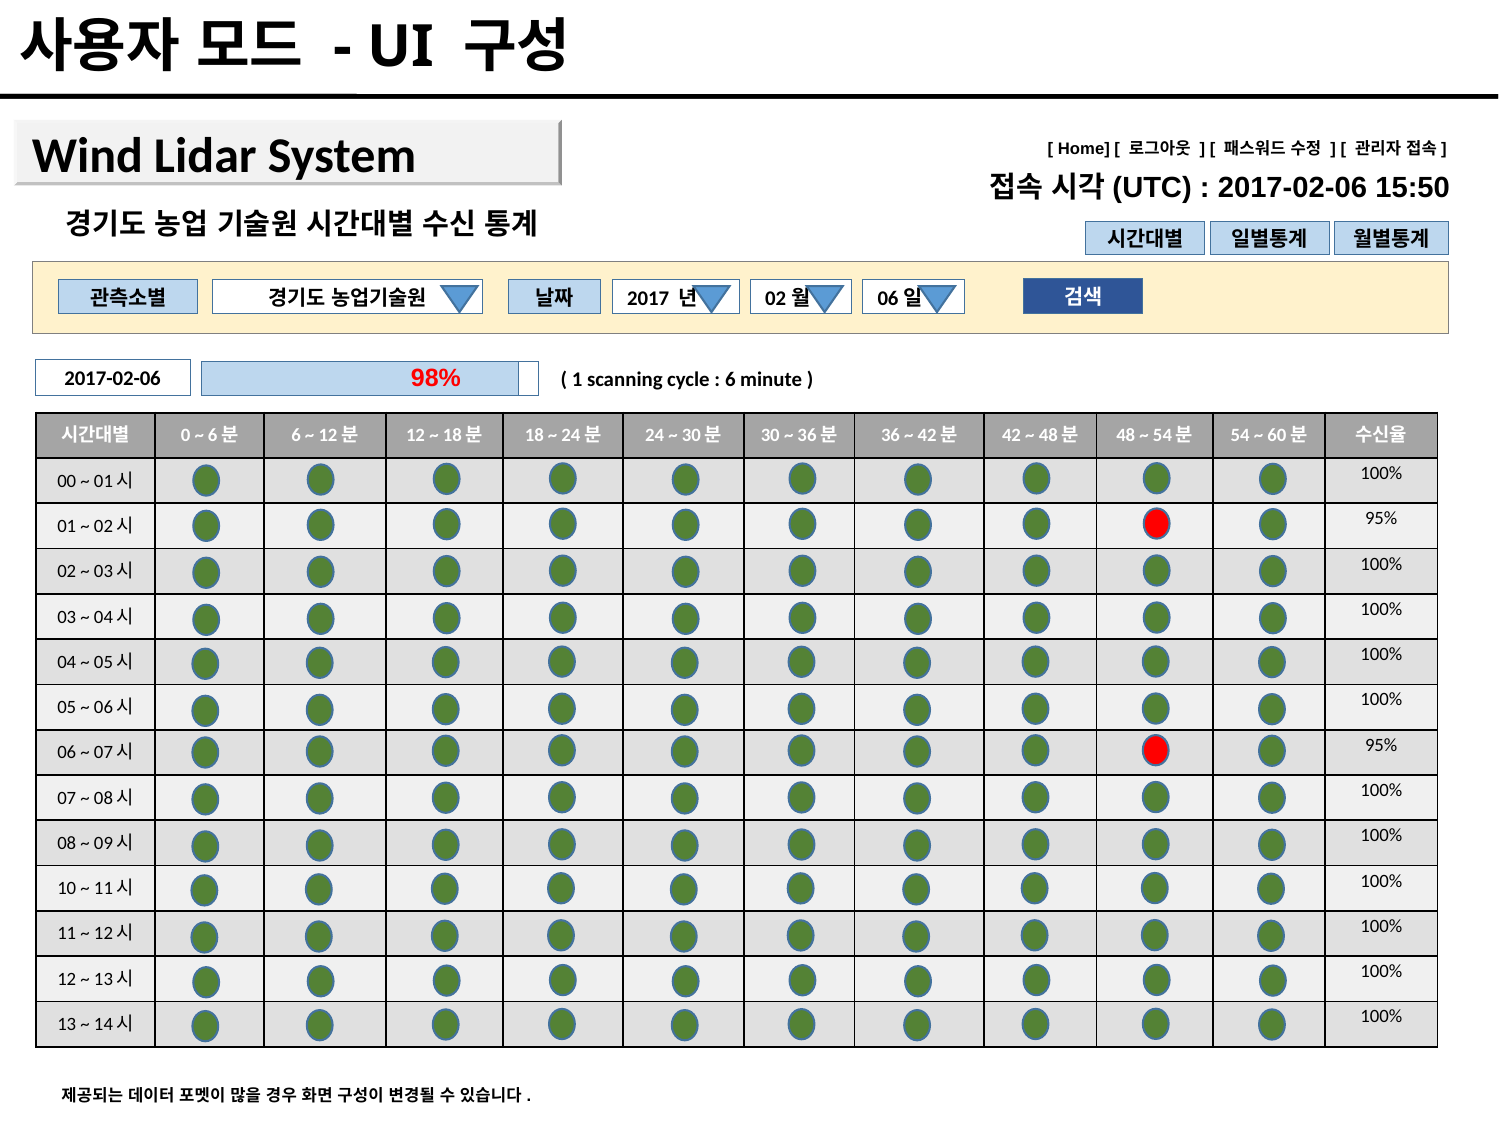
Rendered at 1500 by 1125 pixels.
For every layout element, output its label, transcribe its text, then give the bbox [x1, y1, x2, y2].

text_box [192, 464, 221, 497]
text_box 검색 [1023, 278, 1144, 315]
text_box [192, 509, 221, 542]
text_box [1258, 828, 1286, 861]
text_box [548, 963, 577, 997]
text_box [1021, 692, 1050, 725]
text_box [788, 507, 817, 540]
table_cell [504, 1002, 622, 1046]
text_box [1142, 554, 1171, 587]
table_cell [1097, 549, 1212, 593]
table_cell [1097, 595, 1212, 638]
text_box [1022, 963, 1051, 997]
text_box [670, 735, 699, 768]
table_header 30 ~ 36분 [745, 414, 854, 457]
text_box [304, 873, 333, 906]
table_cell [745, 731, 854, 774]
text_box [1022, 507, 1051, 540]
table_cell 10 ~ 11시 [37, 866, 154, 910]
table_cell [504, 821, 622, 865]
text_box [669, 920, 698, 953]
table_cell [156, 685, 263, 729]
table_cell [624, 866, 743, 910]
table_cell [156, 731, 263, 774]
text_box [548, 462, 577, 495]
table_cell [855, 912, 983, 955]
table_cell [156, 504, 263, 548]
table_cell [156, 640, 263, 684]
text_box [548, 507, 577, 540]
table_cell [387, 640, 502, 684]
table_cell 11 ~ 12시 [37, 912, 154, 955]
table_cell [387, 776, 502, 819]
table_cell [1214, 549, 1324, 593]
table_cell 01 ~ 02시 [37, 504, 154, 548]
text_box [788, 554, 817, 587]
table_cell [745, 504, 854, 548]
table_cell 05 ~ 06시 [37, 685, 154, 729]
text_box [306, 602, 335, 636]
text_box [192, 603, 221, 637]
table_cell [265, 957, 385, 1001]
table_cell [265, 821, 385, 865]
text_box [787, 828, 816, 861]
table_cell [504, 685, 622, 729]
table_cell 100% [1326, 549, 1437, 593]
text_box [305, 829, 334, 862]
text_box [1258, 1008, 1286, 1041]
table_cell [504, 731, 622, 774]
table_cell [504, 640, 622, 684]
table_cell [745, 776, 854, 819]
table_cell [745, 866, 854, 910]
table_header 수신율 [1326, 414, 1437, 457]
text_box [902, 873, 931, 906]
text_box [1258, 734, 1286, 767]
text_box [547, 645, 576, 678]
text_box [1021, 734, 1050, 767]
table_cell 100% [1326, 595, 1437, 638]
table_cell [387, 459, 502, 502]
text_box [305, 735, 334, 768]
text_box ( 1 scanning cycle : 6 minute ) [545, 358, 829, 399]
text_box [1141, 1007, 1170, 1041]
text_box [431, 734, 460, 767]
table_cell [624, 504, 743, 548]
text_box [904, 555, 932, 588]
text_box [670, 829, 699, 862]
text_box [904, 463, 932, 496]
table_cell [156, 459, 263, 502]
text_box [669, 873, 698, 906]
table_cell [1097, 685, 1212, 729]
table_cell [624, 685, 743, 729]
table_cell [985, 866, 1096, 910]
table_cell [745, 957, 854, 1001]
text_box [519, 360, 539, 396]
table_cell [1097, 640, 1212, 684]
table_cell [855, 776, 983, 819]
table_cell [985, 459, 1096, 502]
text_box [1258, 602, 1287, 635]
table_cell [265, 912, 385, 955]
table_header 6 ~ 12분 [265, 414, 385, 457]
table_cell [387, 549, 502, 593]
table_cell [1097, 731, 1212, 774]
table_cell 12 ~ 13시 [37, 957, 154, 1001]
text_box [1142, 963, 1171, 997]
text_box [902, 920, 931, 953]
text_box 제공되는 데이터 포멧이 많을 경우 화면 구성이 변경될 수 있습니다. [46, 1076, 547, 1112]
text_box [306, 965, 335, 998]
text_box [547, 781, 576, 814]
text_box [917, 285, 957, 314]
text_box [787, 781, 816, 814]
text_box [1021, 1007, 1050, 1041]
text_box [432, 602, 461, 635]
text_box [190, 874, 219, 907]
table_cell 03 ~ 04시 [37, 595, 154, 638]
text_box [ Home] [ 로그아웃 ] [ 패스워드 수정 ] [ 관리자 접속] [1032, 130, 1462, 166]
table_cell [1097, 912, 1212, 955]
text_box [548, 554, 577, 587]
table_cell 00 ~ 01시 [37, 459, 154, 502]
table_cell [504, 595, 622, 638]
text_box 06일 [862, 278, 965, 315]
text_box 2017-02-06 [34, 358, 191, 396]
table_cell [387, 866, 502, 910]
text_box 시간대별 [1085, 220, 1206, 255]
table_cell [1214, 776, 1324, 819]
text_box [191, 647, 220, 680]
text_box [430, 872, 459, 905]
table_cell [1214, 685, 1324, 729]
table_cell [624, 549, 743, 593]
text_box [305, 646, 334, 679]
table_cell [504, 866, 622, 910]
table_cell [156, 912, 263, 955]
table_cell [387, 731, 502, 774]
text_box 사용자 모드 - UI 구성 [4, 4, 1494, 87]
table_cell [745, 640, 854, 684]
text_box 일별통계 [1209, 220, 1330, 255]
table_cell [504, 776, 622, 819]
text_box [191, 694, 220, 728]
text_box 관측소별 [57, 278, 199, 315]
table_cell [265, 640, 385, 684]
table_header 54 ~ 60분 [1214, 414, 1324, 457]
text_box [904, 508, 932, 541]
text_box [788, 601, 817, 634]
text_box 98% [396, 354, 477, 400]
table_cell [265, 685, 385, 729]
text_box [430, 919, 459, 952]
text_box [1142, 507, 1171, 540]
table_cell [745, 1002, 854, 1046]
table_cell [387, 821, 502, 865]
text_box [1020, 872, 1049, 905]
text_box [477, 360, 519, 396]
text_box 경기도 농업기술원 [212, 278, 483, 315]
table_cell [156, 549, 263, 593]
table_cell [855, 549, 983, 593]
text_box [547, 734, 576, 767]
text_box [548, 601, 577, 634]
text_box [1257, 919, 1285, 952]
table_cell [504, 549, 622, 593]
table_cell 95% [1326, 731, 1437, 774]
table_cell [855, 640, 983, 684]
table_cell 13 ~ 14시 [37, 1002, 154, 1046]
text_box [671, 508, 700, 541]
table_cell [1214, 459, 1324, 502]
table_cell 95% [1326, 504, 1437, 548]
text_box 2017 년 [611, 278, 740, 315]
text_box [670, 646, 699, 679]
table_cell 06 ~ 07시 [37, 731, 154, 774]
text_box [1141, 692, 1170, 725]
text_box [671, 555, 700, 588]
text_box [903, 735, 932, 768]
text_box [671, 602, 700, 636]
table_cell [624, 459, 743, 502]
table_cell 02 ~ 03시 [37, 549, 154, 593]
text_box [201, 360, 396, 396]
text_box [691, 285, 732, 314]
text_box [1141, 645, 1170, 678]
table_cell [1214, 731, 1324, 774]
text_box [431, 1008, 460, 1041]
table_cell [1097, 776, 1212, 819]
table_cell [985, 504, 1096, 548]
text_box [192, 966, 221, 999]
text_box [305, 1009, 334, 1042]
table_cell [855, 504, 983, 548]
text_box [432, 554, 461, 588]
text_box [786, 872, 815, 905]
table_cell [985, 685, 1096, 729]
table_cell [265, 1002, 385, 1046]
text_box [1020, 919, 1049, 952]
text_box [1257, 872, 1285, 905]
text_box 경기도 농업 기술원 시간대별 수신 통계 [51, 197, 554, 248]
text_box [904, 965, 932, 998]
table_cell [156, 776, 263, 819]
text_box [192, 556, 221, 589]
table_cell [1097, 821, 1212, 865]
table_cell [265, 504, 385, 548]
table_cell [265, 866, 385, 910]
table_cell [504, 912, 622, 955]
table_cell [985, 731, 1096, 774]
table_cell [1214, 912, 1324, 955]
table_header 48 ~ 54분 [1097, 414, 1212, 457]
text_box [1021, 645, 1050, 678]
table_cell [624, 1002, 743, 1046]
table_cell [745, 821, 854, 865]
text_box [787, 645, 816, 678]
table_cell [504, 504, 622, 548]
table_cell 08 ~ 09시 [37, 821, 154, 865]
text_box [1021, 781, 1050, 814]
table_cell [1097, 866, 1212, 910]
text_box [1021, 828, 1050, 861]
text_box [305, 693, 334, 727]
text_box [670, 1009, 699, 1042]
text_box [191, 783, 220, 816]
text_box [1258, 554, 1287, 588]
table_header 24 ~ 30분 [624, 414, 743, 457]
table_cell [855, 1002, 983, 1046]
table_cell 100% [1326, 640, 1437, 684]
table_cell [745, 595, 854, 638]
table_cell 100% [1326, 459, 1437, 502]
text_box [547, 919, 575, 952]
table_cell [265, 731, 385, 774]
text_box [547, 872, 575, 905]
text_box [547, 828, 576, 861]
table_cell [1097, 459, 1212, 502]
table_cell 100% [1326, 912, 1437, 955]
table_cell 07 ~ 08시 [37, 776, 154, 819]
table_cell 100% [1326, 1002, 1437, 1046]
table_cell [156, 957, 263, 1001]
table_cell [855, 731, 983, 774]
table_header 시간대별 [37, 414, 154, 457]
table_cell 04 ~ 05시 [37, 640, 154, 684]
table_cell 100% [1326, 866, 1437, 910]
table_cell [1214, 504, 1324, 548]
table_cell [387, 595, 502, 638]
text_box [431, 828, 460, 861]
text_box [903, 1009, 932, 1042]
table_cell [265, 549, 385, 593]
text_box [1142, 462, 1171, 495]
text_box [788, 462, 817, 495]
table_cell [156, 866, 263, 910]
table_cell [387, 504, 502, 548]
text_box [1258, 781, 1286, 814]
text_box [432, 964, 461, 997]
table_header 12 ~ 18분 [387, 414, 502, 457]
text_box [1022, 601, 1051, 634]
table_cell [387, 1002, 502, 1046]
table_cell [855, 821, 983, 865]
table_cell [624, 595, 743, 638]
table_cell [387, 912, 502, 955]
table_header 36 ~ 42분 [855, 414, 983, 457]
text_box [306, 508, 335, 541]
text_box [903, 646, 932, 679]
table_header 42 ~ 48분 [985, 414, 1096, 457]
table_cell [504, 459, 622, 502]
table_cell [985, 549, 1096, 593]
table_cell [985, 957, 1096, 1001]
text_box [431, 645, 460, 679]
text_box [1141, 780, 1170, 814]
table_cell 100% [1326, 685, 1437, 729]
text_box [787, 692, 816, 726]
text_box [432, 462, 461, 496]
text_box [787, 1008, 816, 1041]
table_cell [624, 731, 743, 774]
text_box [1258, 964, 1287, 997]
text_box [1258, 645, 1286, 679]
table_cell [265, 459, 385, 502]
table_cell [985, 595, 1096, 638]
table_header 0 ~ 6분 [156, 414, 263, 457]
table_cell [156, 821, 263, 865]
text_box [1258, 462, 1287, 496]
table_cell [624, 957, 743, 1001]
text_box [31, 260, 1449, 334]
text_box [1141, 828, 1170, 861]
table_cell [1097, 504, 1212, 548]
text_box [190, 921, 219, 954]
text_box [305, 782, 334, 815]
text_box [671, 965, 700, 998]
text_box [903, 693, 932, 727]
table_cell [1214, 957, 1324, 1001]
text_box [1141, 734, 1170, 767]
text_box [787, 734, 816, 767]
table_cell [624, 821, 743, 865]
text_box [903, 782, 932, 815]
table_cell [1214, 866, 1324, 910]
table_cell [985, 912, 1096, 955]
text_box [431, 693, 460, 726]
table_cell 100% [1326, 776, 1437, 819]
text_box [439, 285, 480, 314]
table_cell [985, 821, 1096, 865]
table_cell [745, 549, 854, 593]
table_cell [624, 912, 743, 955]
text_box [788, 964, 817, 997]
table_cell [624, 640, 743, 684]
table_cell [504, 957, 622, 1001]
table_cell [855, 957, 983, 1001]
table_cell [855, 459, 983, 502]
table_cell [1214, 595, 1324, 638]
text_box [804, 285, 845, 314]
text_box [547, 692, 576, 725]
table_cell [156, 595, 263, 638]
table_cell [855, 595, 983, 638]
text_box 월별통계 [1334, 220, 1449, 255]
text_box [432, 508, 461, 541]
table_cell [745, 459, 854, 502]
text_box [1140, 871, 1169, 905]
text_box [670, 693, 699, 727]
table_cell [1214, 821, 1324, 865]
table_cell [745, 912, 854, 955]
table_cell [1214, 1002, 1324, 1046]
table_cell 100% [1326, 821, 1437, 865]
text_box [1140, 918, 1169, 952]
table_cell [1097, 957, 1212, 1001]
text_box [903, 829, 932, 862]
table_cell [265, 776, 385, 819]
text_box 02월 [749, 278, 853, 315]
text_box [1258, 508, 1287, 541]
table_header 18 ~ 24분 [504, 414, 622, 457]
text_box [904, 602, 932, 636]
table_cell [624, 776, 743, 819]
text_box [1022, 554, 1051, 587]
table_cell [745, 685, 854, 729]
text_box [786, 919, 815, 952]
table_cell [265, 595, 385, 638]
table_cell [387, 685, 502, 729]
text_box [1142, 601, 1171, 634]
text_box [306, 463, 335, 496]
text_box [431, 781, 460, 814]
table_cell [855, 685, 983, 729]
text_box [191, 736, 220, 769]
text_box [671, 463, 700, 496]
table_cell [1214, 640, 1324, 684]
text_box [547, 1007, 576, 1041]
table_cell [985, 776, 1096, 819]
table_cell [1097, 1002, 1212, 1046]
table_cell 100% [1326, 957, 1437, 1001]
table_cell [156, 1002, 263, 1046]
text_box 날짜 [507, 278, 601, 315]
text_box [191, 1009, 220, 1043]
table_cell [985, 1002, 1096, 1046]
text_box Wind Lidar System [13, 119, 562, 186]
text_box [304, 920, 333, 953]
text_box [670, 782, 699, 815]
text_box 접속 시각(UTC) : 2017-02-06 15:50 [974, 160, 1466, 211]
text_box [1258, 693, 1286, 726]
table_cell [387, 957, 502, 1001]
table_cell [855, 866, 983, 910]
text_box [306, 555, 335, 588]
text_box [191, 830, 220, 863]
text_box [1022, 462, 1051, 495]
table_cell [985, 640, 1096, 684]
